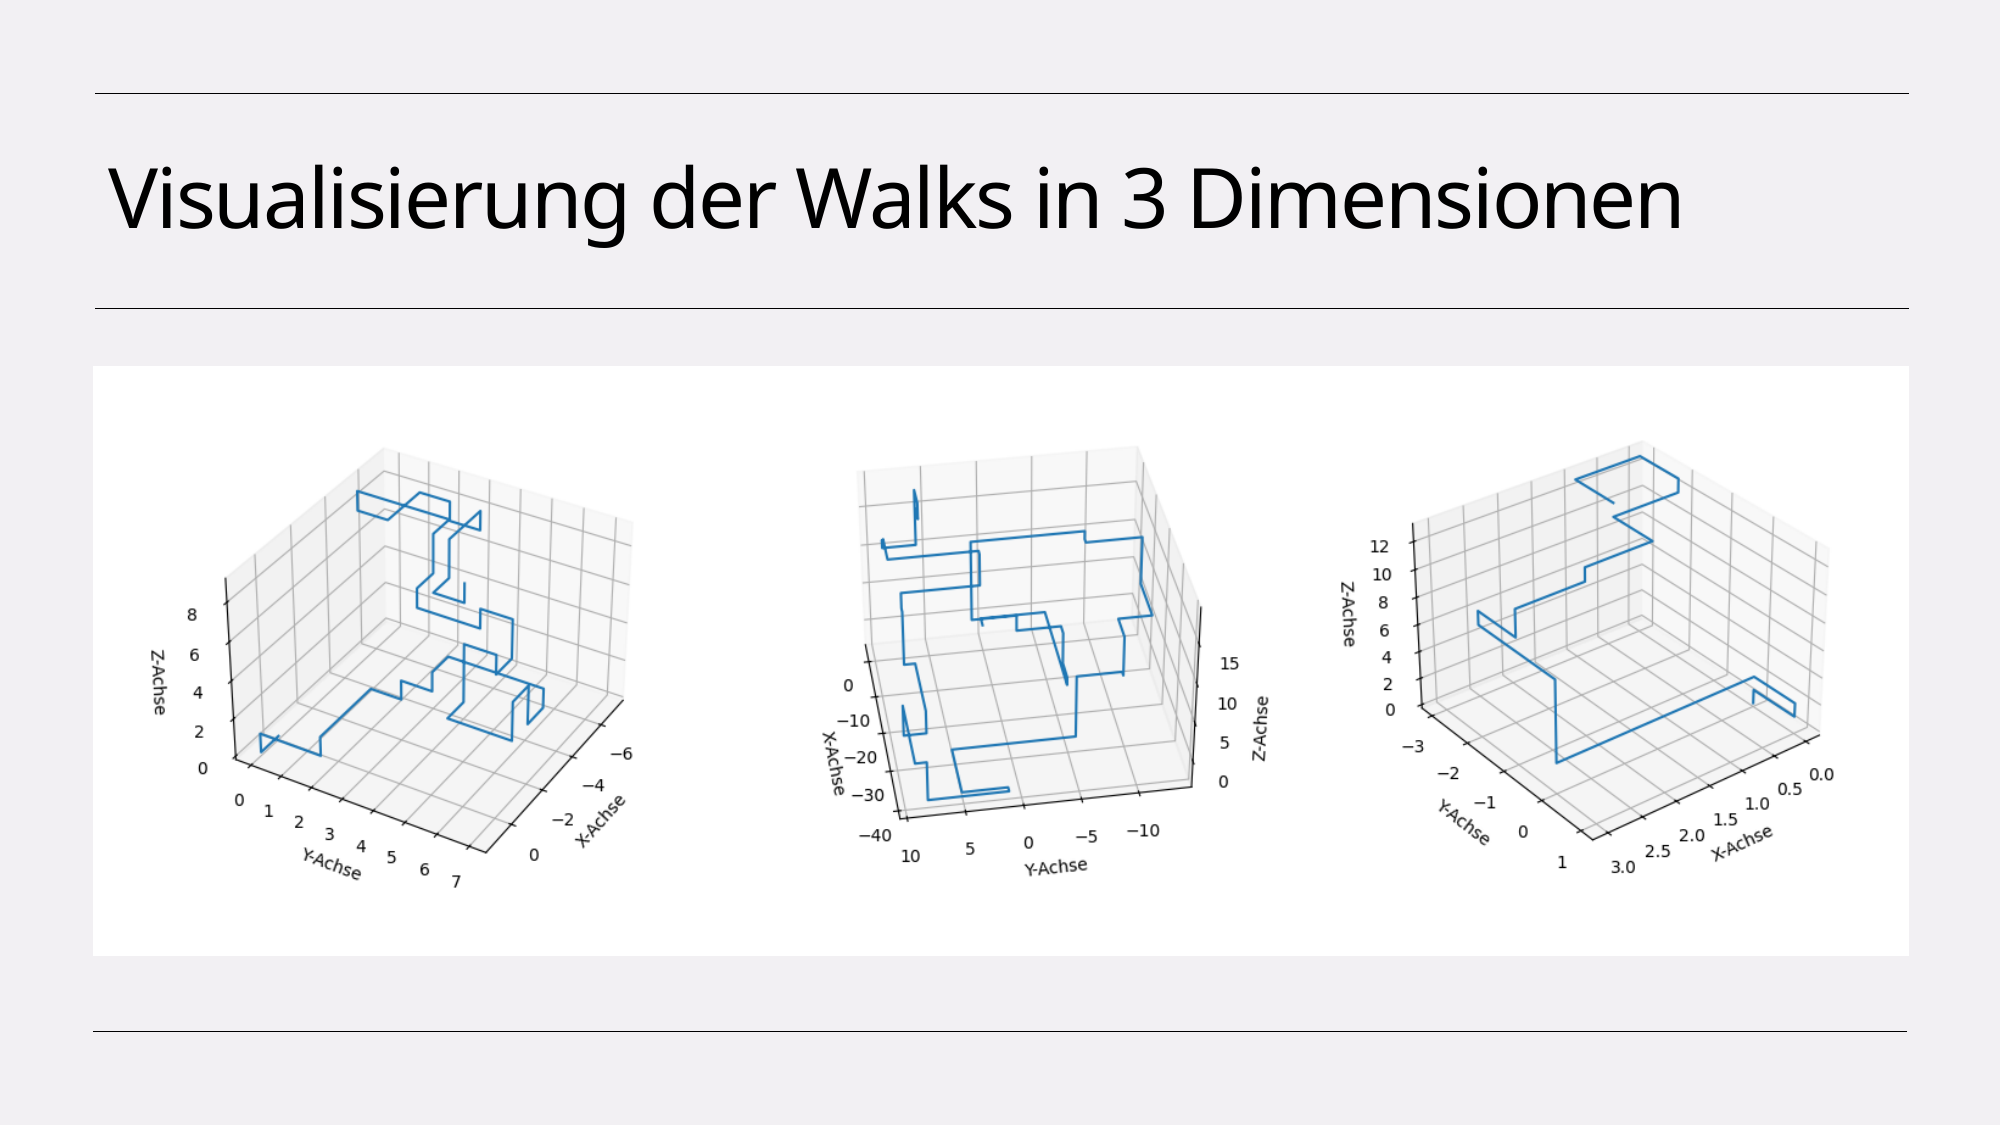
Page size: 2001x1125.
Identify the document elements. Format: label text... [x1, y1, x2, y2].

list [93, 366, 1909, 956]
title Visualisierung der Walks in 3 Dimensionen [93, 113, 1907, 291]
